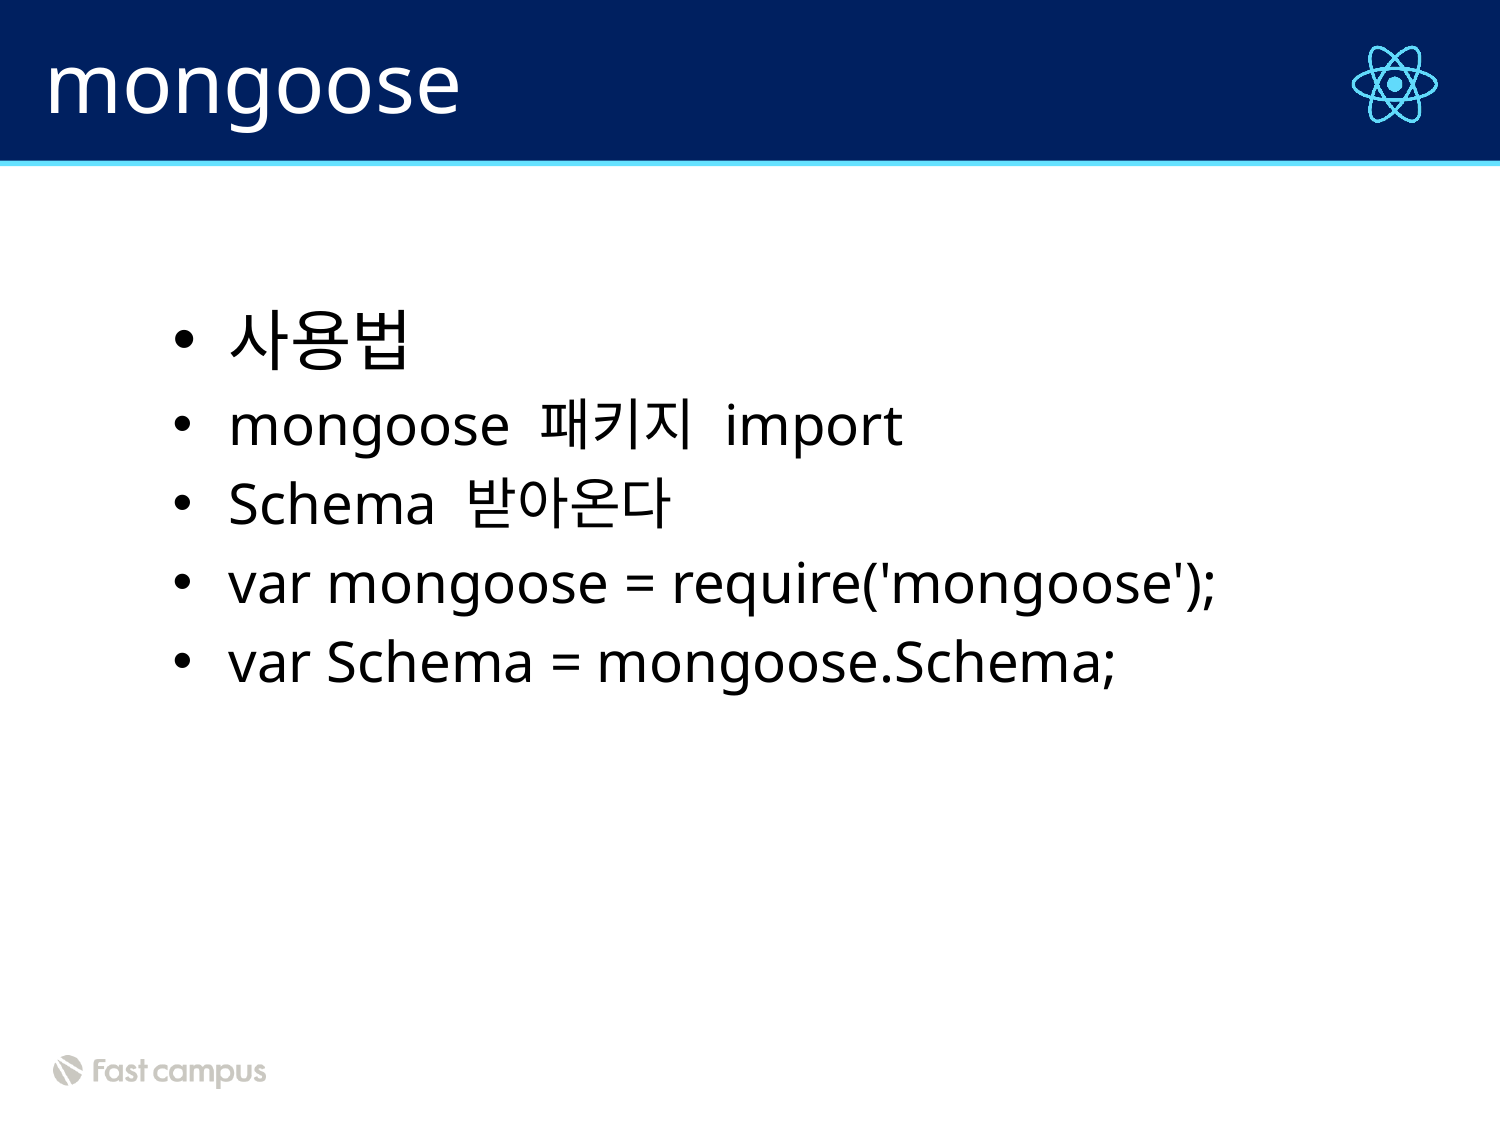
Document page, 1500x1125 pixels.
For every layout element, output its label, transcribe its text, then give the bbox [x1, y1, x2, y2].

title mongoose [29, 0, 1380, 175]
picture [1380, 36, 1444, 135]
list 사용법 mongoose 패키지 import Schema 받아온다 var mongoose = require('mongoose'); var Schema = mongoose.Schema; [157, 290, 1343, 953]
